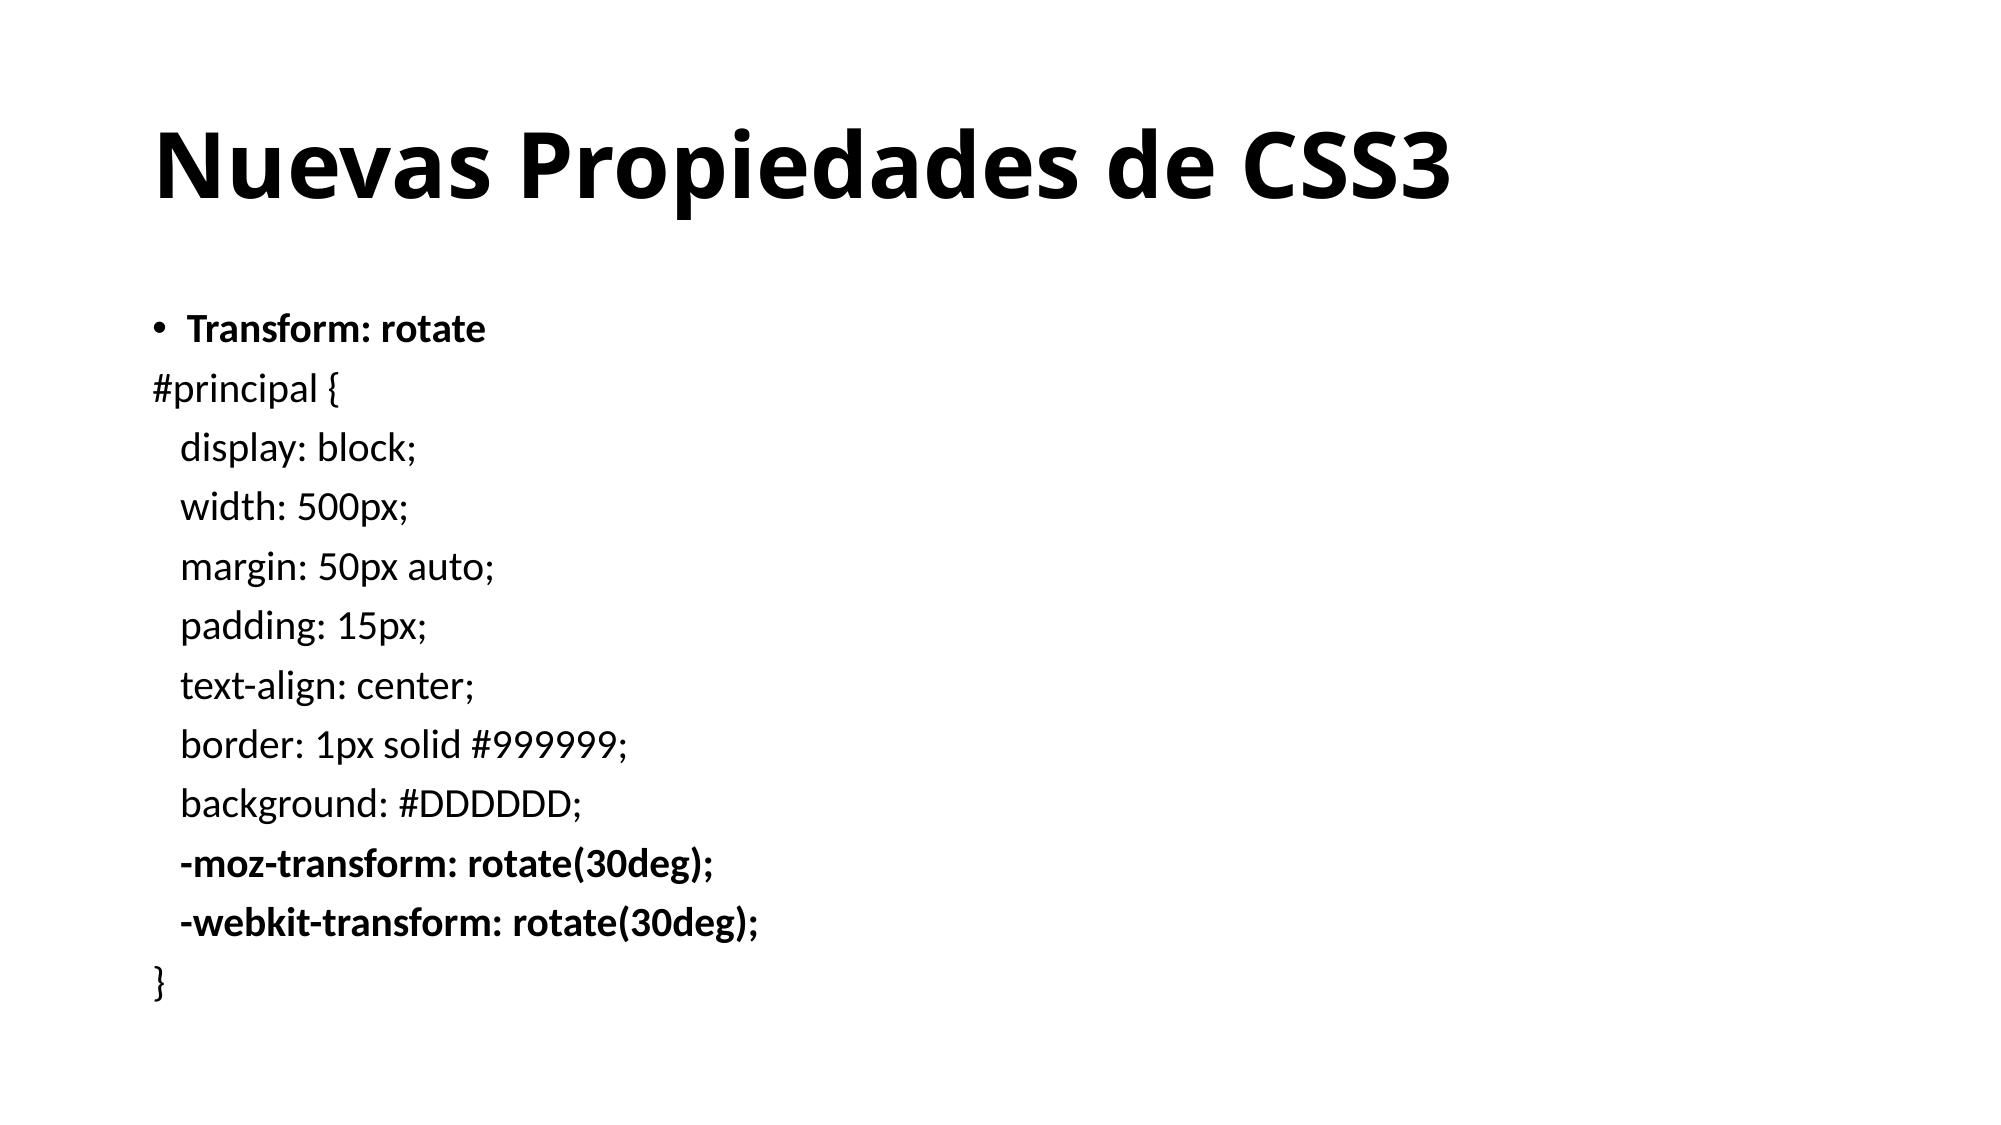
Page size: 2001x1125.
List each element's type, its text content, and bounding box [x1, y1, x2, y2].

list Transform: rotate #principal { display: block; width: 500px; margin: 50px auto; padding: 15px; text-align: center; border: 1px solid #999999; background: #DDDDDD; -moz-transform: rotate(30deg); -webkit-transform: rotate(30deg); } [137, 299, 1063, 1014]
title Nuevas Propiedades de CSS3 [137, 59, 1863, 278]
